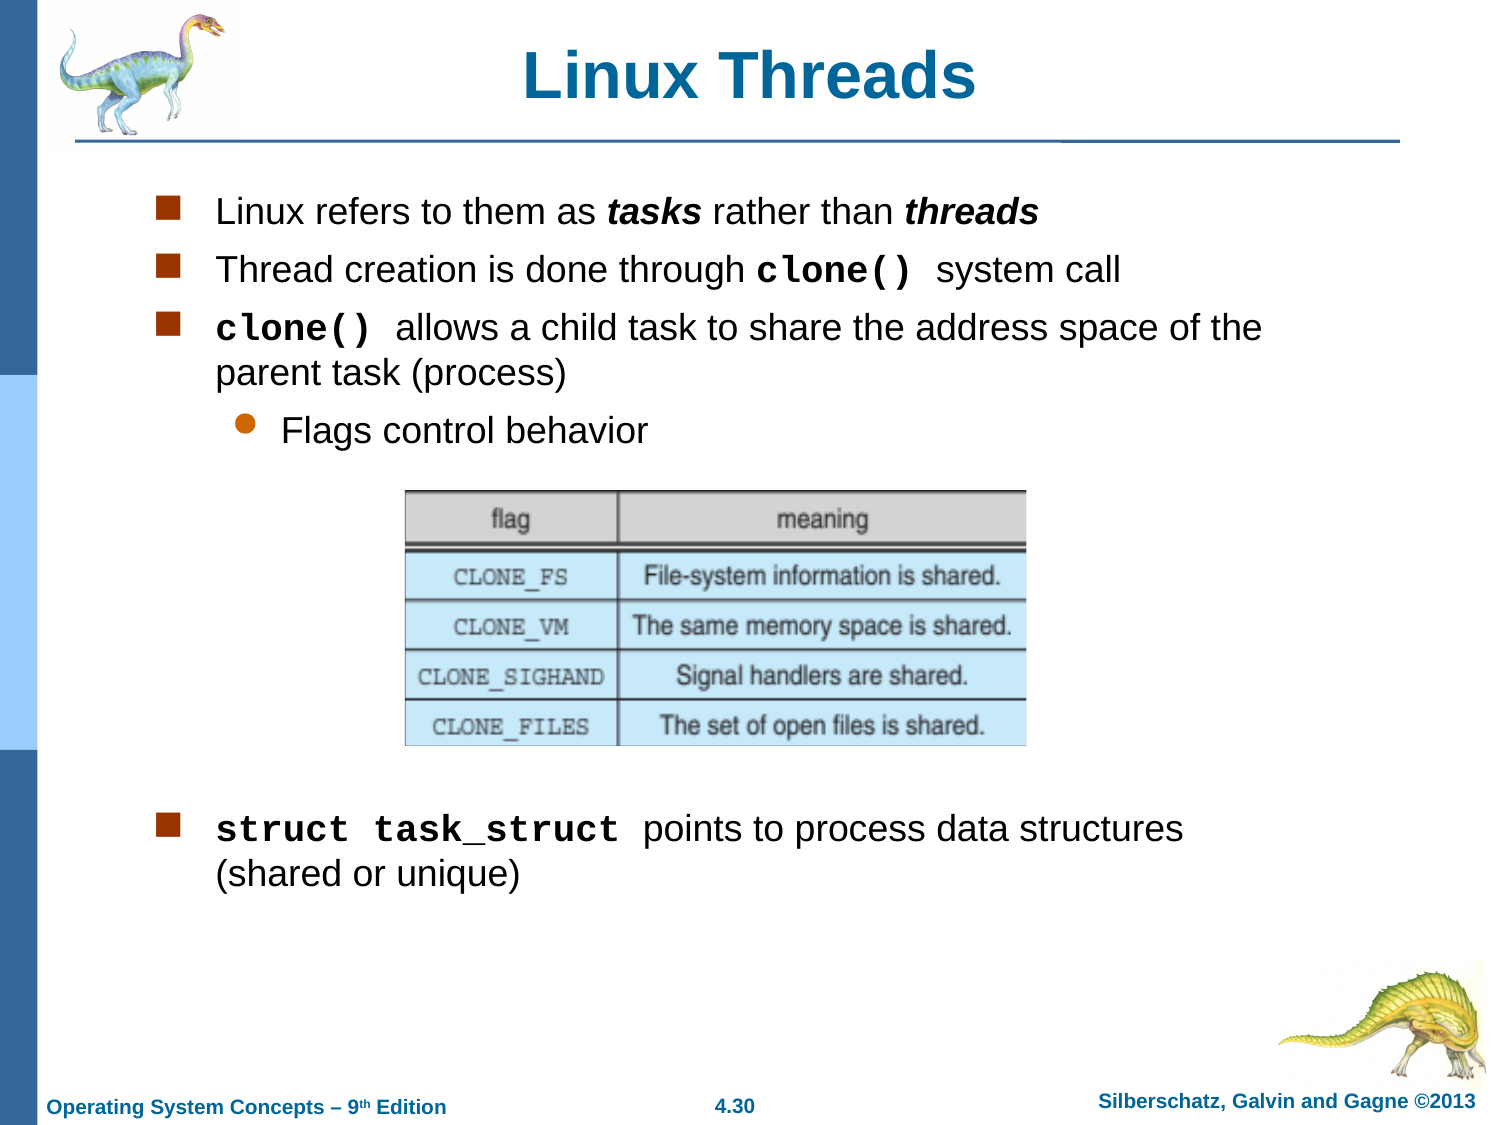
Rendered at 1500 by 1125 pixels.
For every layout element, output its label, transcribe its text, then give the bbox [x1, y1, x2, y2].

picture [1275, 959, 1486, 1090]
picture [46, 0, 243, 149]
title Linux Threads [75, 24, 1425, 120]
picture [404, 490, 1027, 747]
list Linux refers to them as tasks rather than threads Thread creation is done through clone() system call clone() allows a child task to share the address space of the parent task (process) Flags control behavior struct task_struct points to process data structures (shared or unique) [144, 179, 1321, 917]
